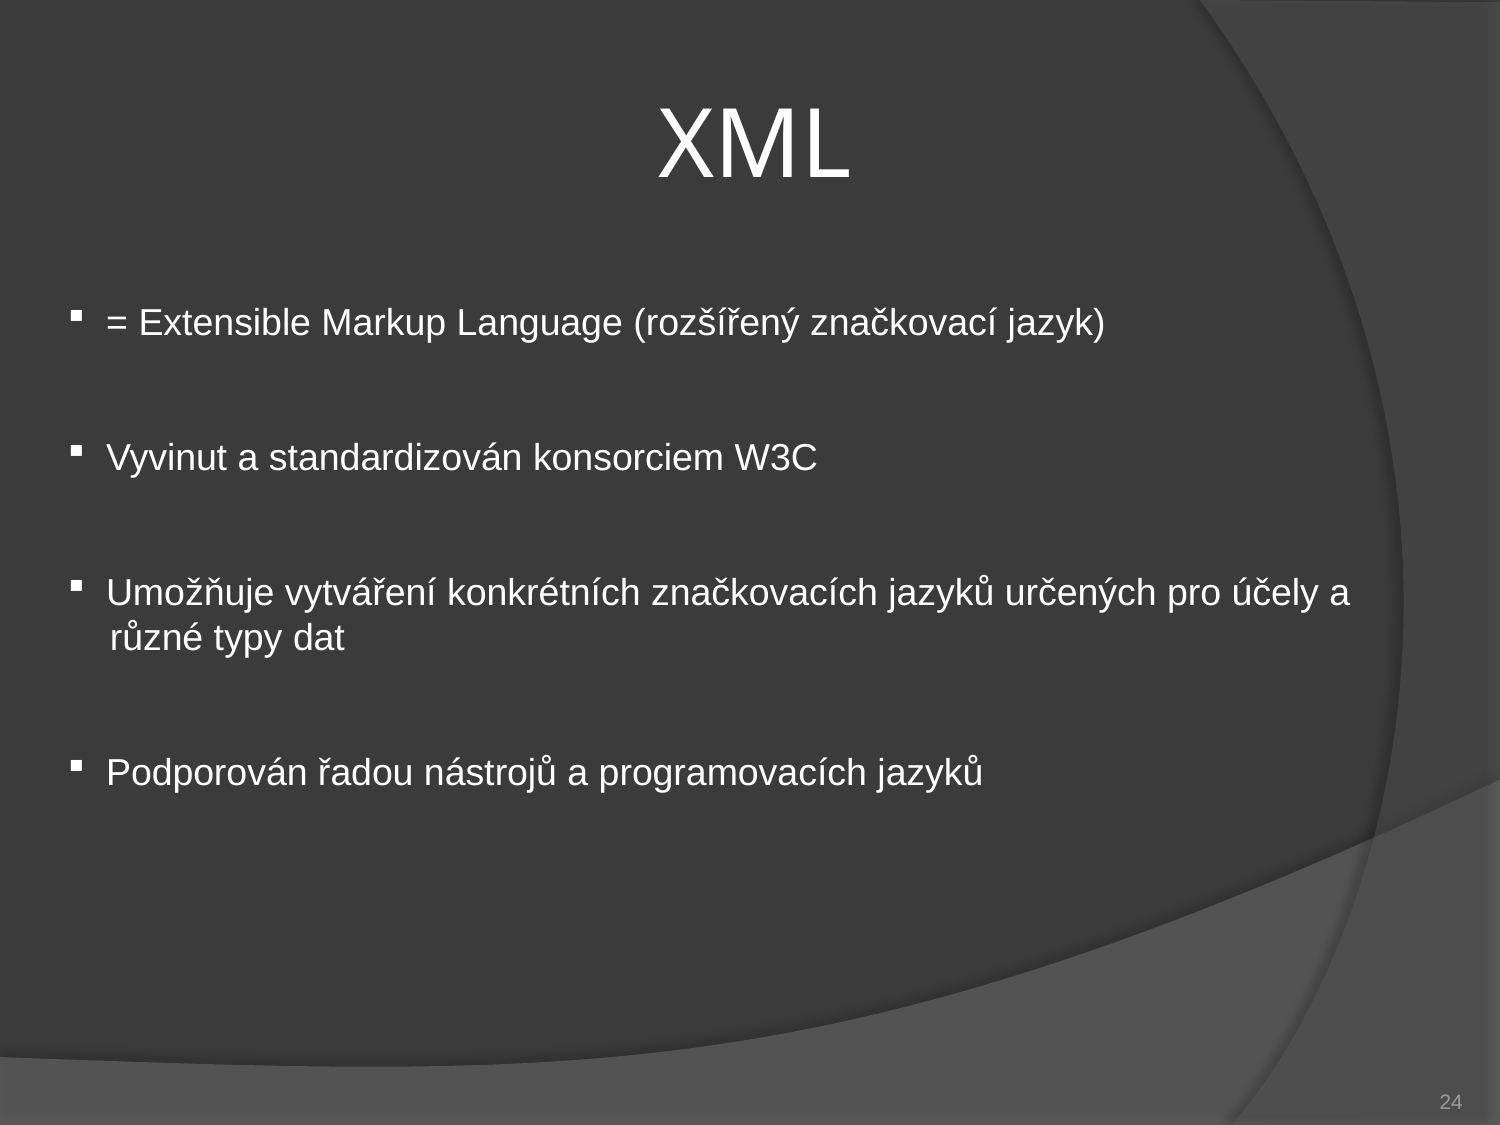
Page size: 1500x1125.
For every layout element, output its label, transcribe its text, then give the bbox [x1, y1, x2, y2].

text_box = Extensible Markup Language (rozšířený značkovací jazyk) Vyvinut a standardizován konsorciem W3C Umožňuje vytváření konkrétních značkovacích jazyků určených pro účely a různé typy dat Podporován řadou nástrojů a programovacích jazyků [53, 290, 1412, 936]
title XML [75, 45, 1436, 233]
slide_number 24 [1337, 1053, 1463, 1114]
